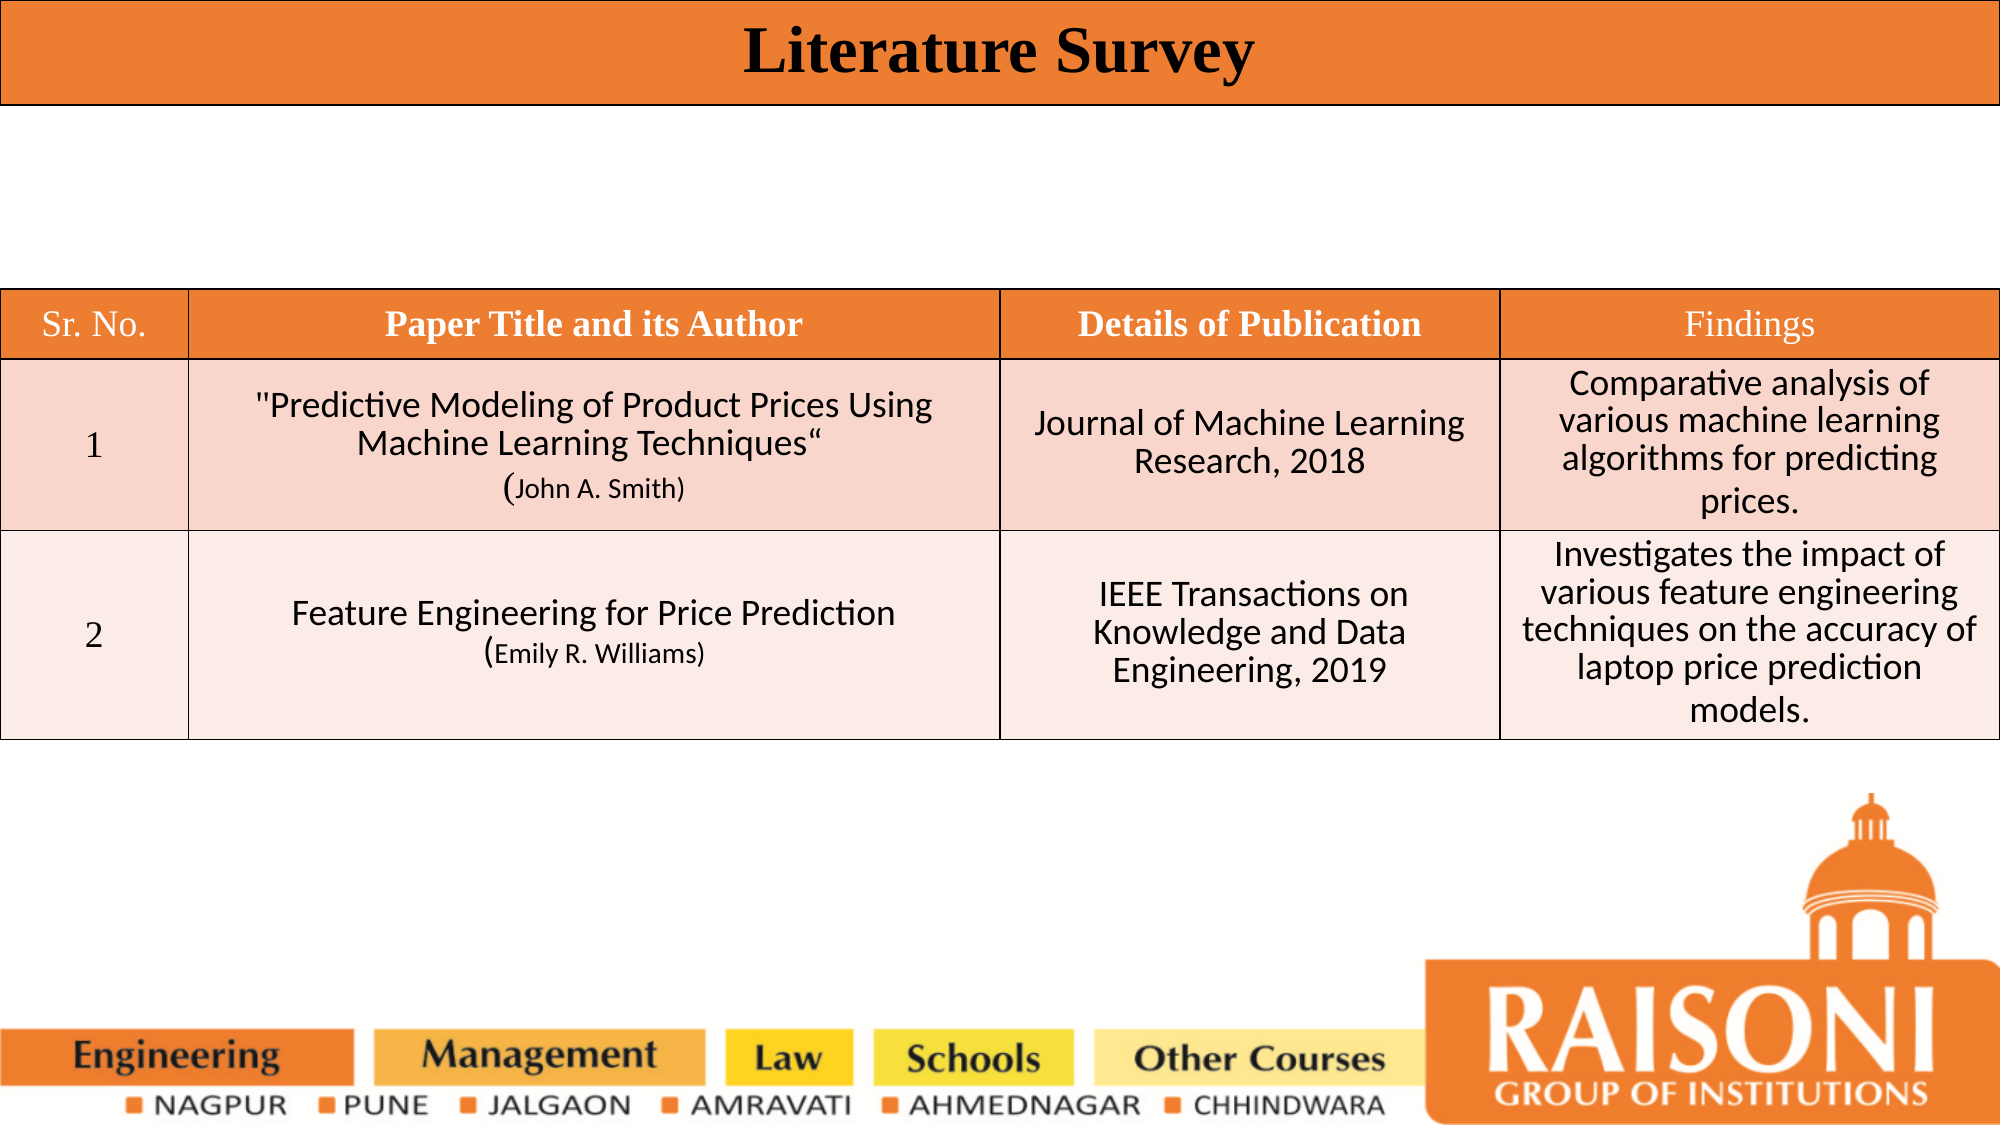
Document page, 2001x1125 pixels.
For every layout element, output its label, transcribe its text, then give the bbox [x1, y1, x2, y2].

table_cell "Predictive Modeling of Product Prices Using Machine Learning Techniques“ (John A. Smith) [189, 360, 999, 530]
table_cell Journal of Machine Learning Research, 2018 [1001, 360, 1499, 530]
table_cell 2 [1, 531, 188, 739]
table_cell Comparative analysis of various machine learning algorithms for predicting prices. [1501, 360, 1999, 530]
text_box Literature Survey [0, 0, 2000, 105]
table_cell IEEE Transactions on Knowledge and Data Engineering, 2019 [1001, 531, 1499, 739]
table_cell Investigates the impact of various feature engineering techniques on the accuracy of laptop price prediction models. [1501, 531, 1999, 739]
table_cell Feature Engineering for Price Prediction (Emily R. Williams) [189, 531, 999, 739]
table_header Sr. No. [1, 290, 188, 358]
picture [0, 793, 2000, 1125]
table_header Paper Title and its Author [189, 290, 999, 358]
table_header Findings [1501, 290, 1999, 358]
table_cell 1 [1, 360, 188, 530]
table_header Details of Publication [1001, 290, 1499, 358]
